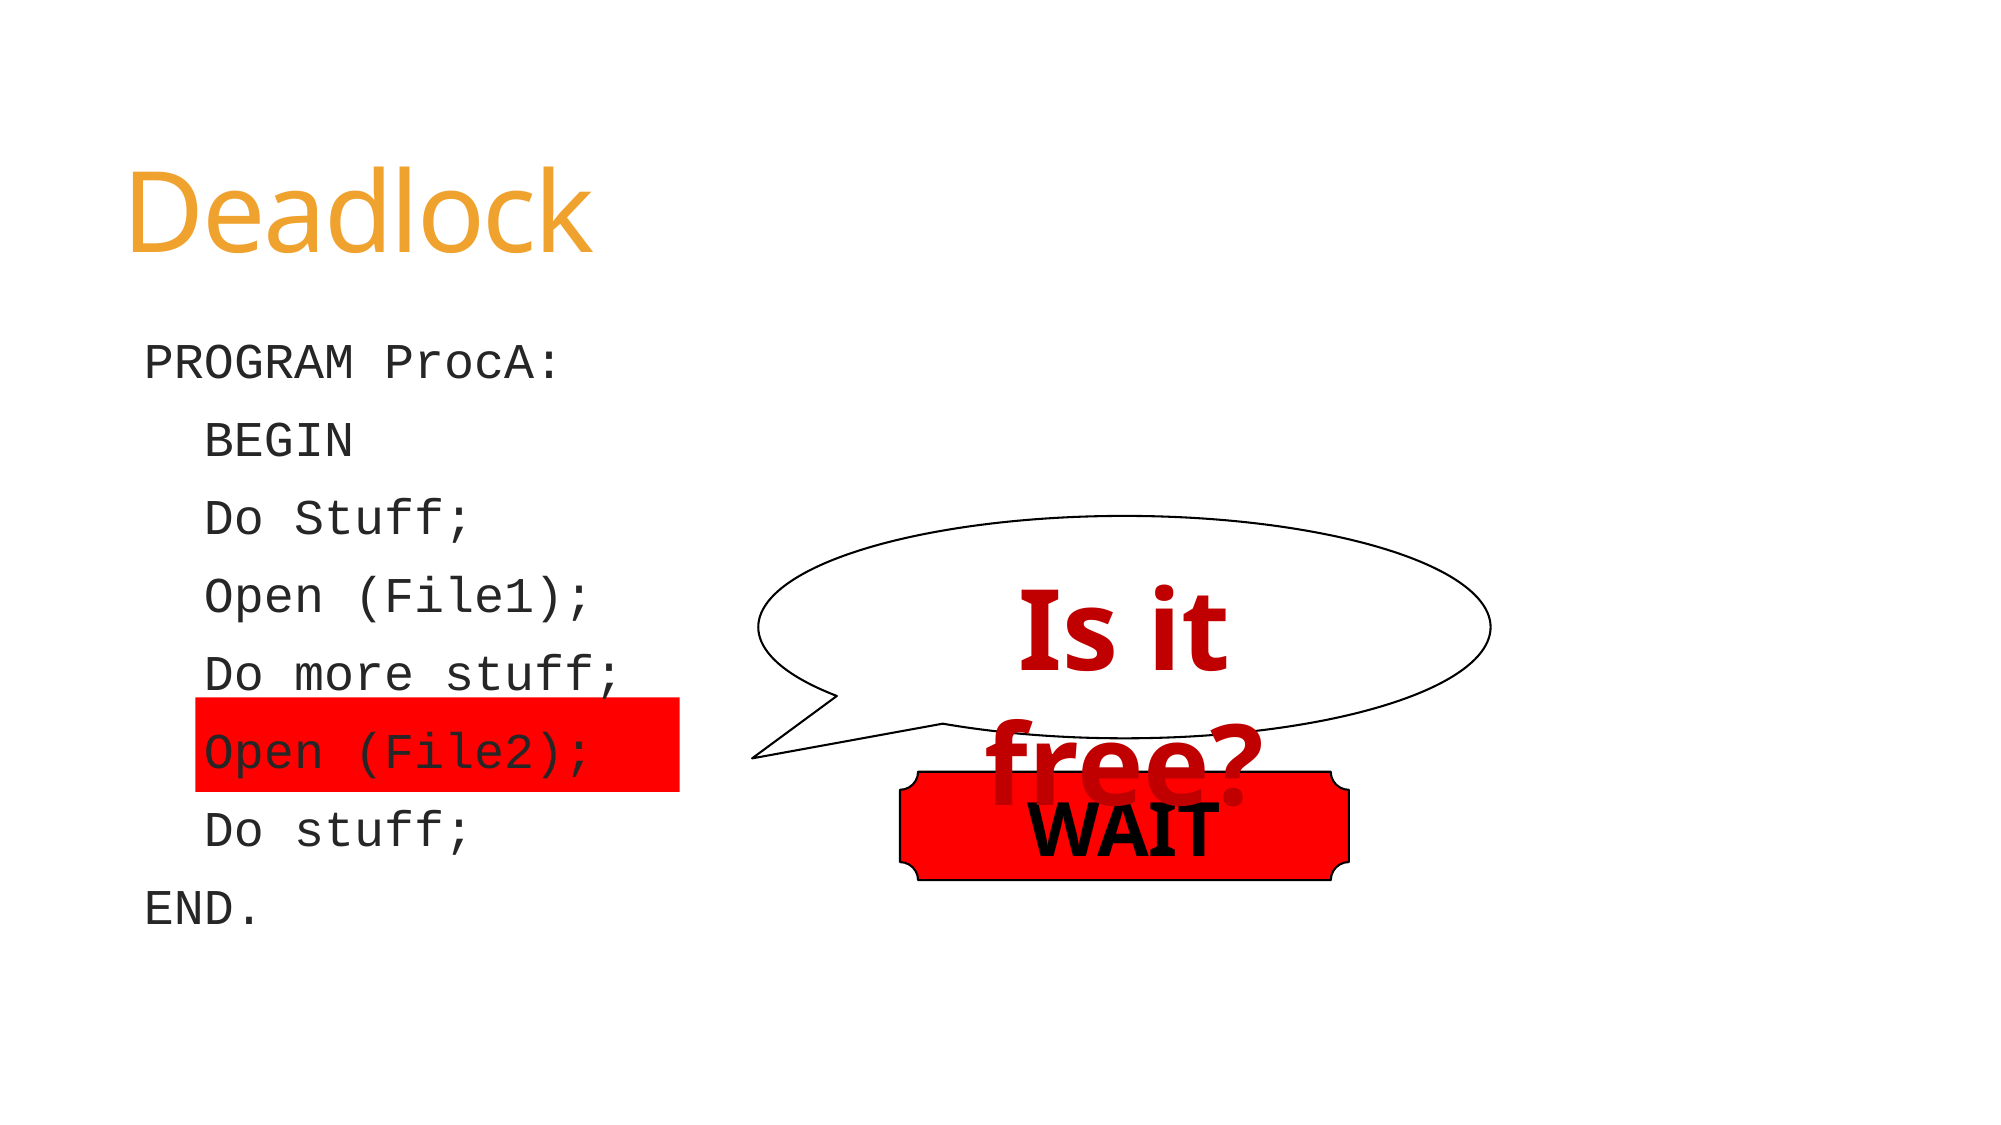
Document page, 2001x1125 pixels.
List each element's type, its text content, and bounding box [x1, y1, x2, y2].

title Deadlock [107, 81, 1875, 354]
list PROGRAM ProcA: BEGIN Do Stuff; Open (File1); Do more stuff; Open (File2); Do stuff; END. [111, 329, 1876, 948]
text_box WAIT [898, 788, 1350, 882]
text_box Is it free? [902, 550, 1347, 836]
text_box [751, 514, 1492, 760]
